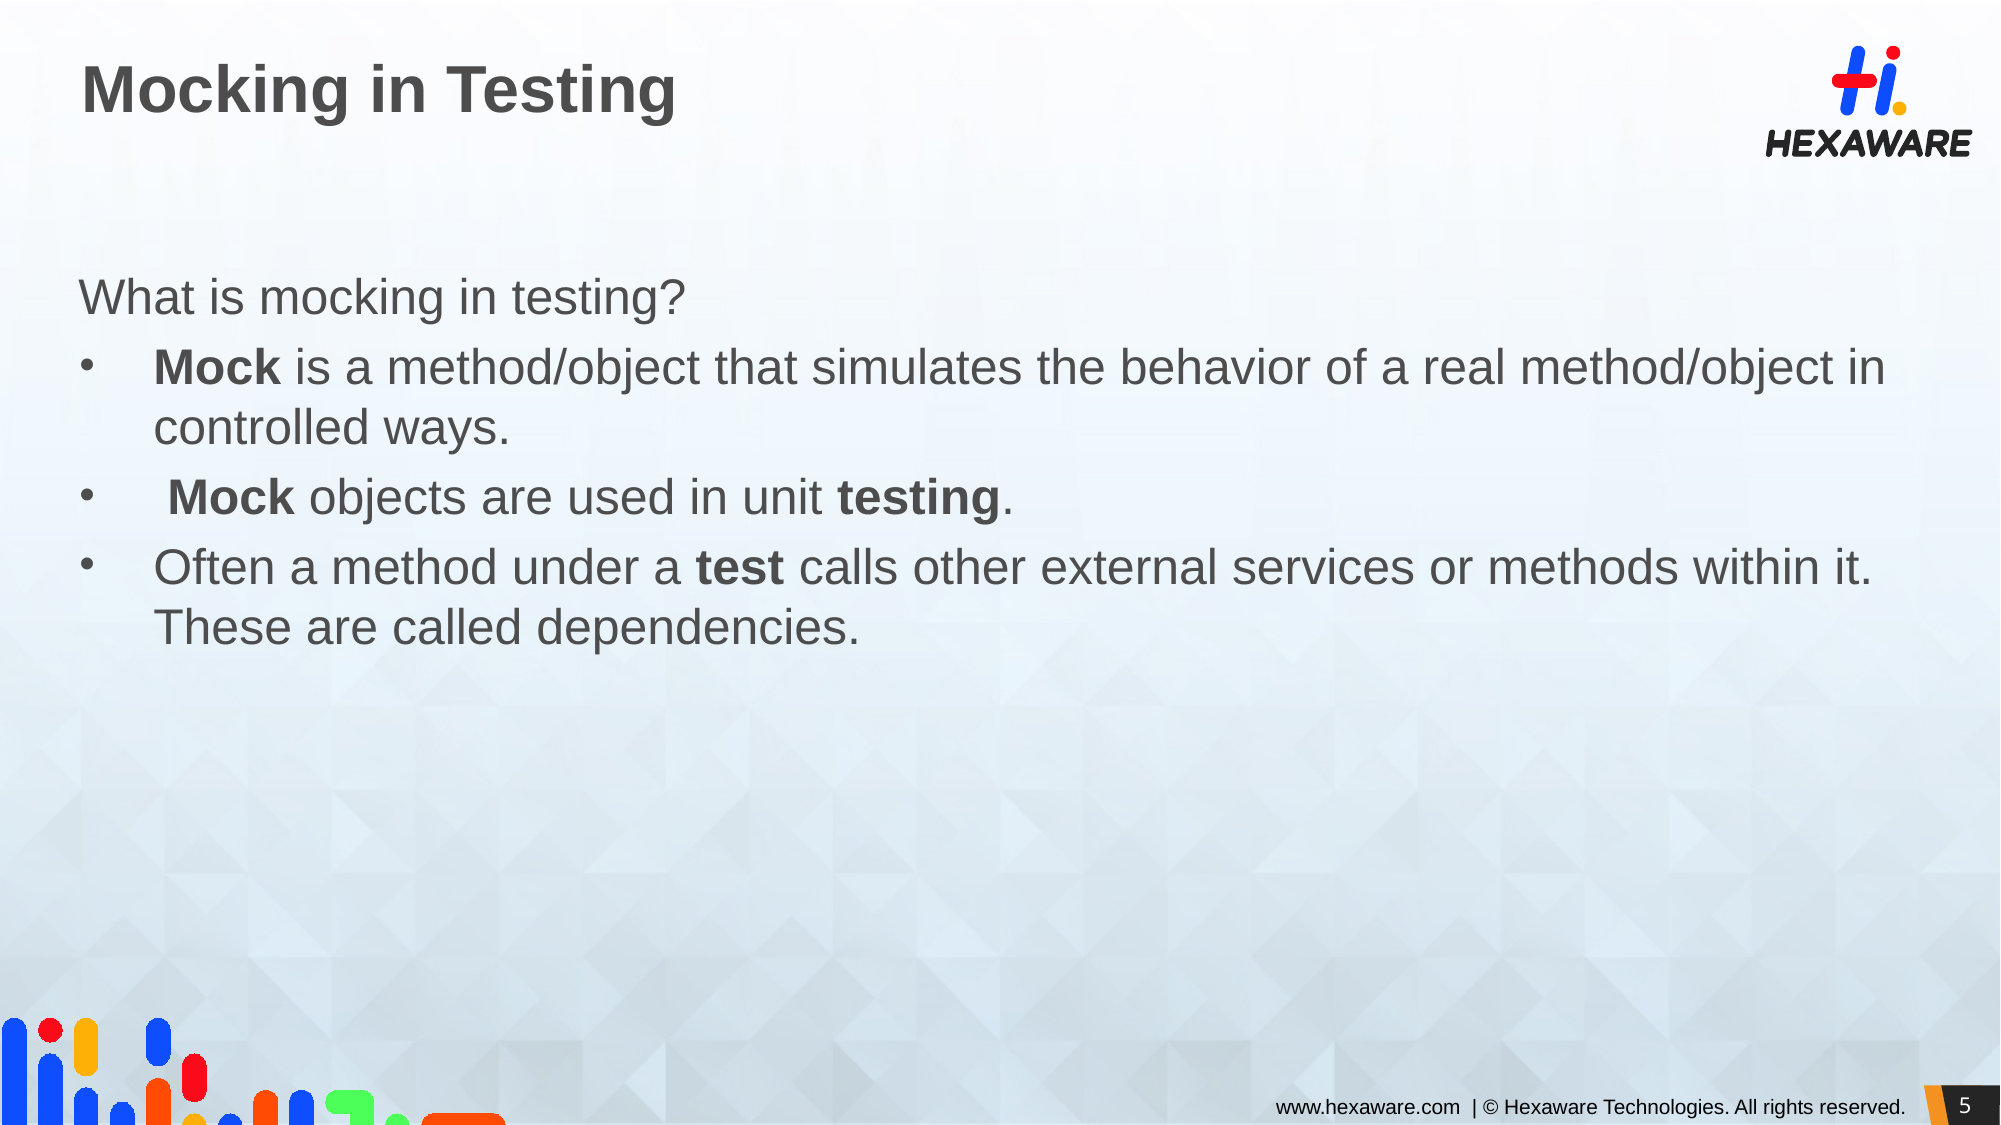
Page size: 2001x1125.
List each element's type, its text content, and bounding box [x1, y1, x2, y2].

list What is mocking in testing? Mock is a method/object that simulates the behavior of a real method/object in controlled ways. Mock objects are used in unit testing. Often a method under a test calls other external services or methods within it. These are called dependencies. [67, 258, 1933, 1062]
title Mocking in Testing [70, 35, 1521, 136]
picture [0, 0, 2001, 1125]
